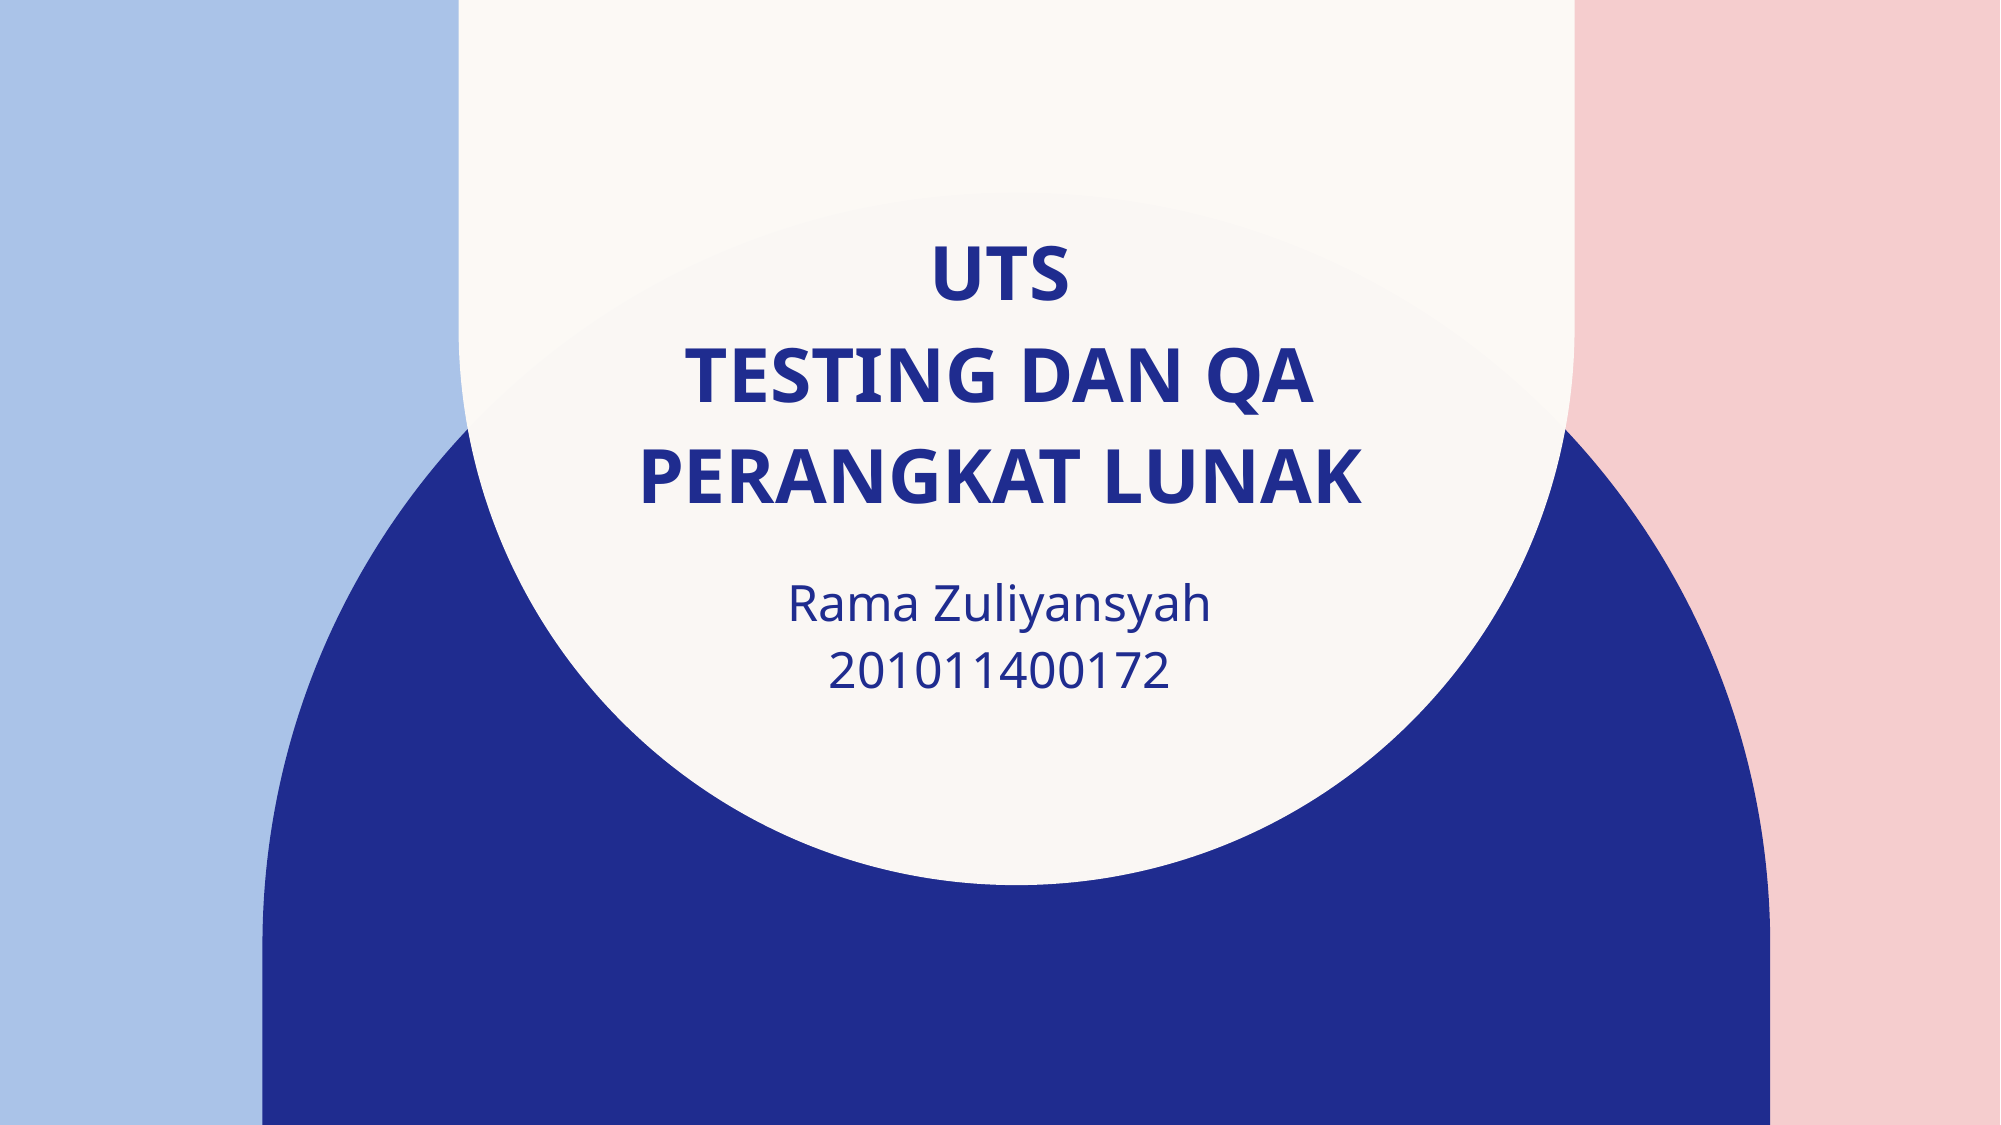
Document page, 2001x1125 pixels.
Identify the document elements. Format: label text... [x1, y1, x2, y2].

subtitle Rama Zuliyansyah 201011400172​ [713, 533, 1287, 804]
title UTS TESTING DAN QA PERANGKAT LUNAK [558, 11, 1442, 527]
